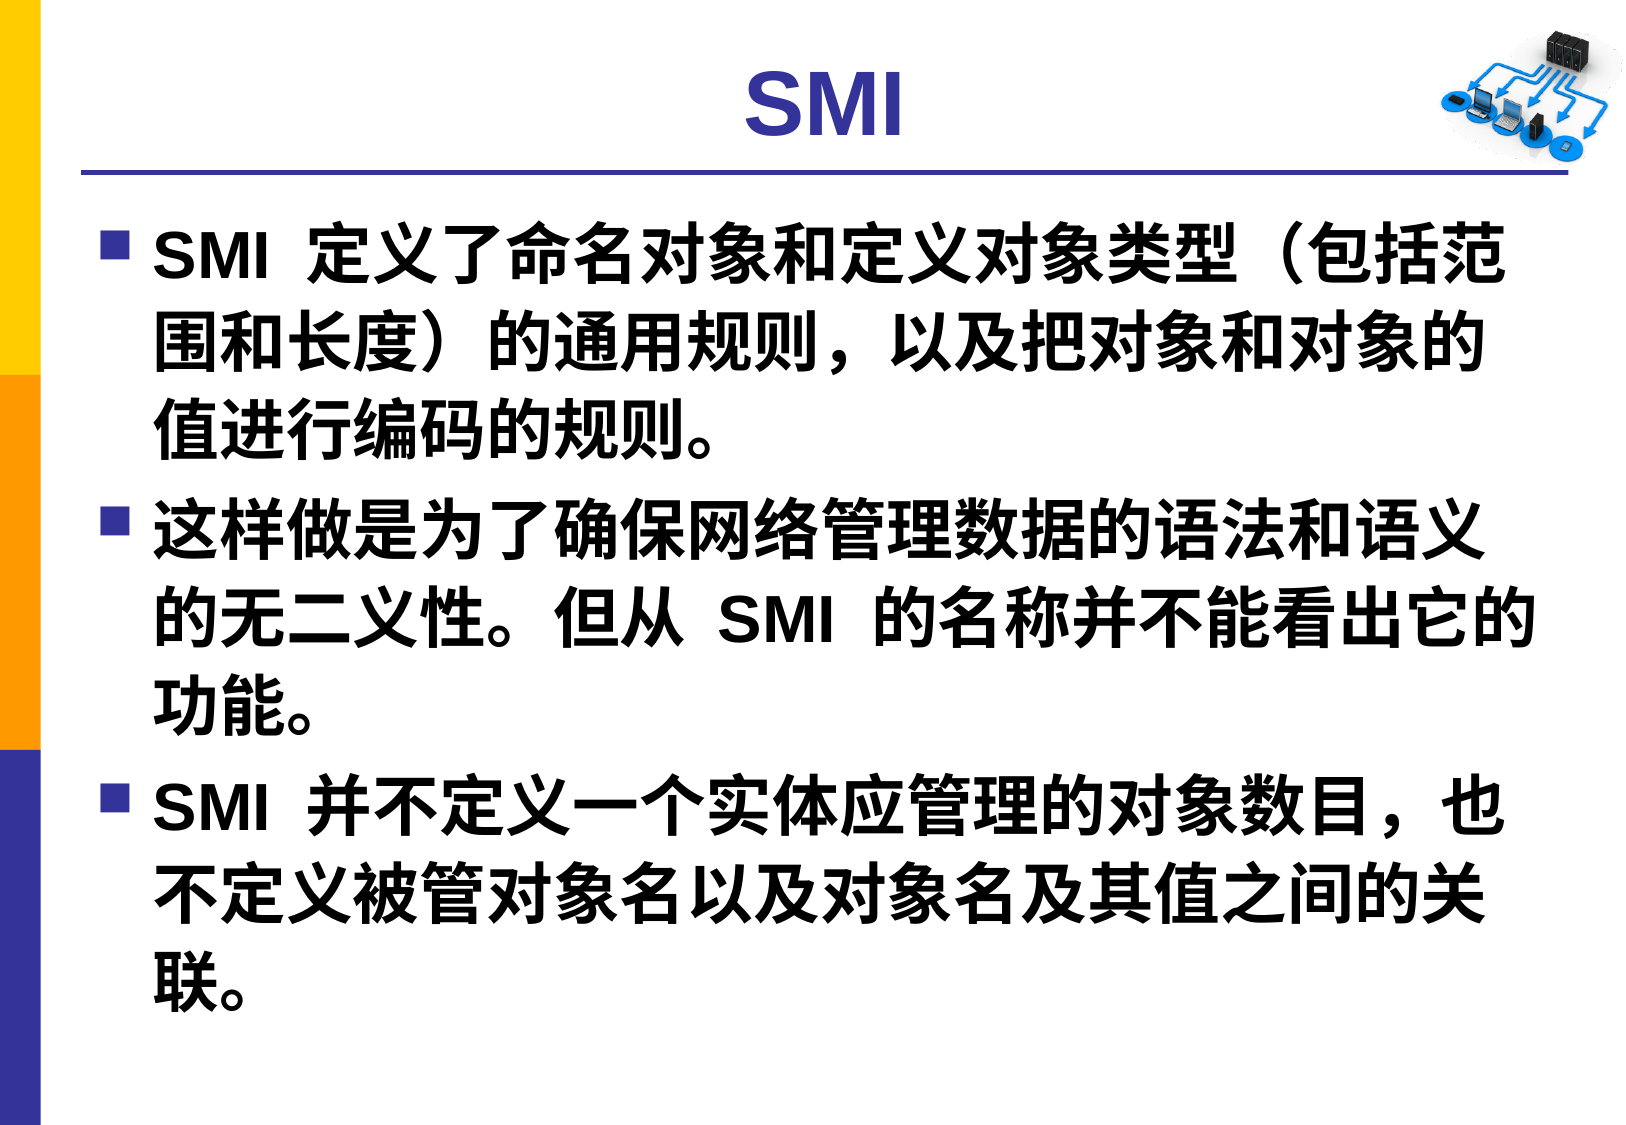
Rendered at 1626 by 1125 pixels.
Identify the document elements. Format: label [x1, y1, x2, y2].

list [81, 196, 1569, 1006]
title [81, 30, 1569, 161]
picture [1438, 30, 1624, 165]
